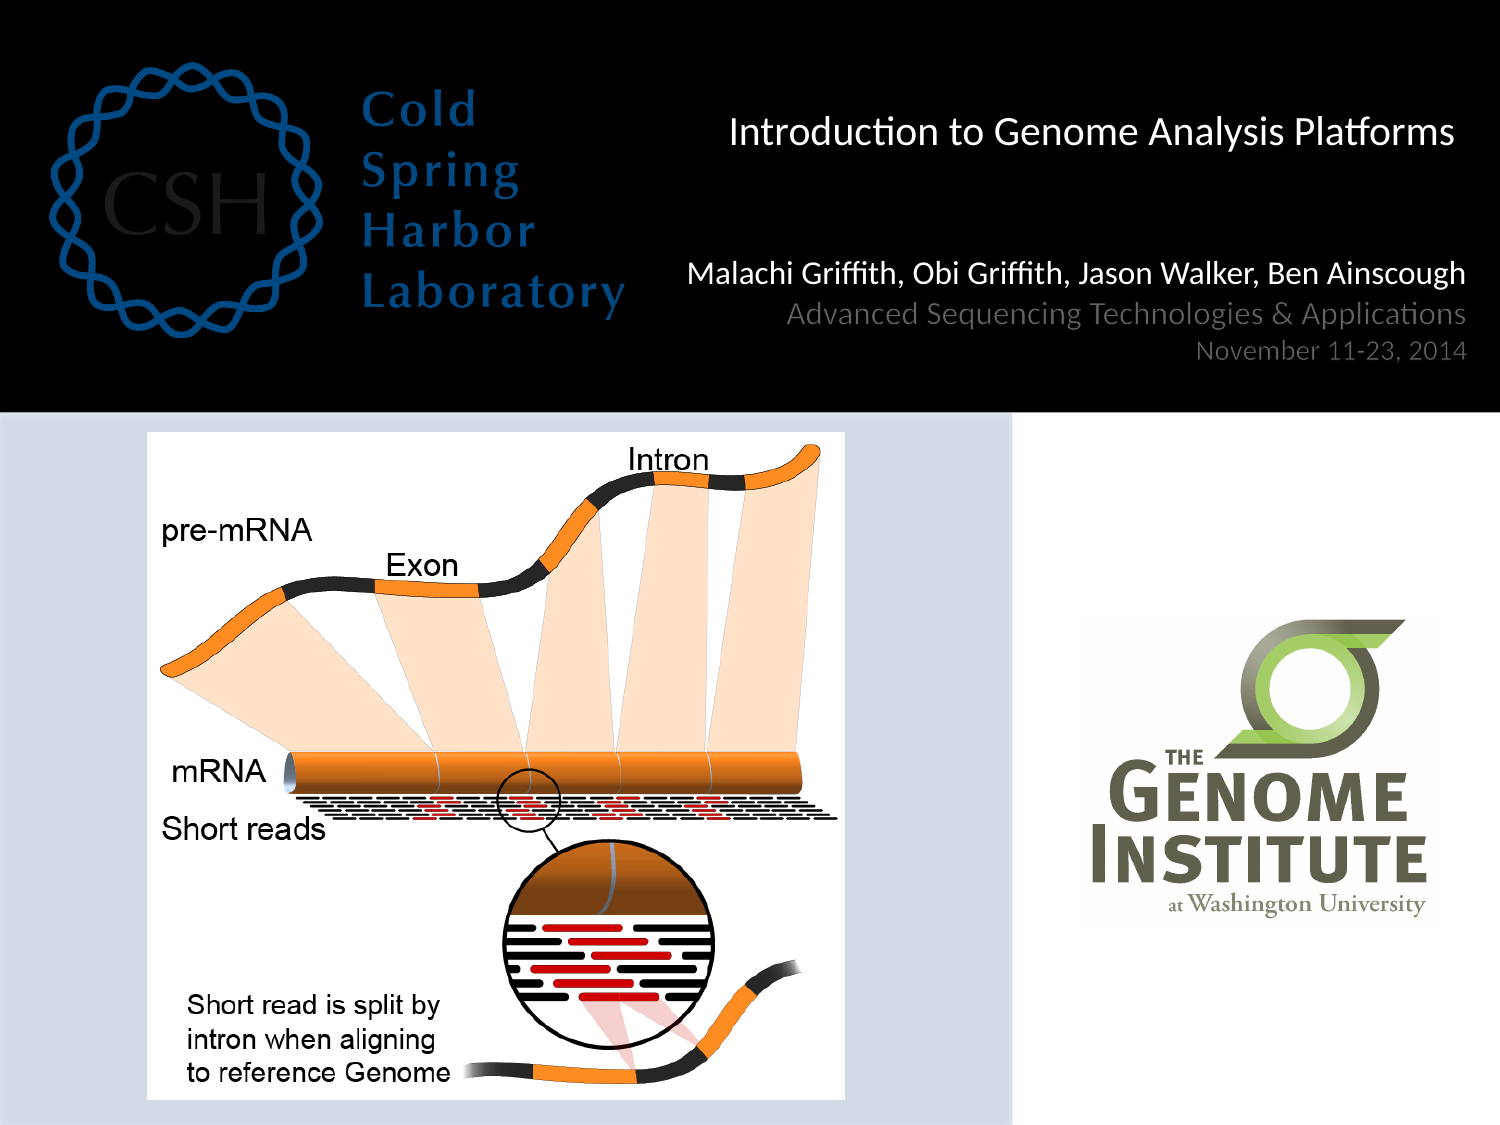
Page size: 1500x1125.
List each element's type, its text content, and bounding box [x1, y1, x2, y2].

picture [49, 62, 625, 338]
text_box [0, 412, 1013, 1125]
text_box Malachi Griffith, Obi Griffith, Jason Walker, Ben Ainscough Advanced Sequencing Technologies & Applications November 11-23, 2014 [632, 231, 1483, 386]
text_box Introduction to Genome Analysis Platforms [482, 59, 1471, 198]
picture [147, 432, 845, 1101]
picture [1080, 614, 1439, 926]
